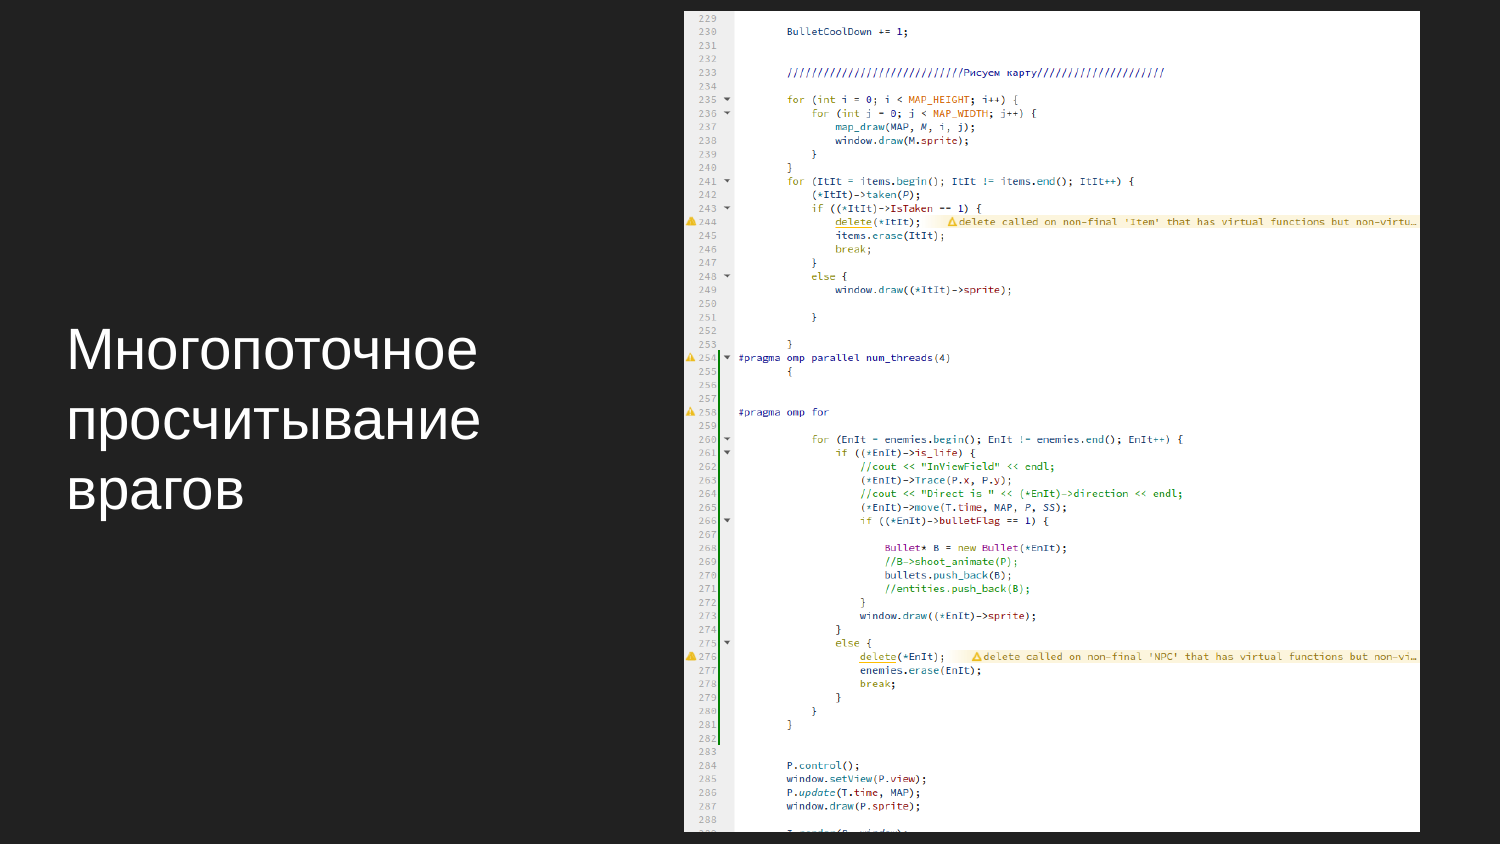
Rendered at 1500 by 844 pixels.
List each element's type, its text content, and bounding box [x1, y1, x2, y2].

title Многопоточное просчитывание врагов [51, 296, 667, 391]
picture [684, 11, 1421, 833]
